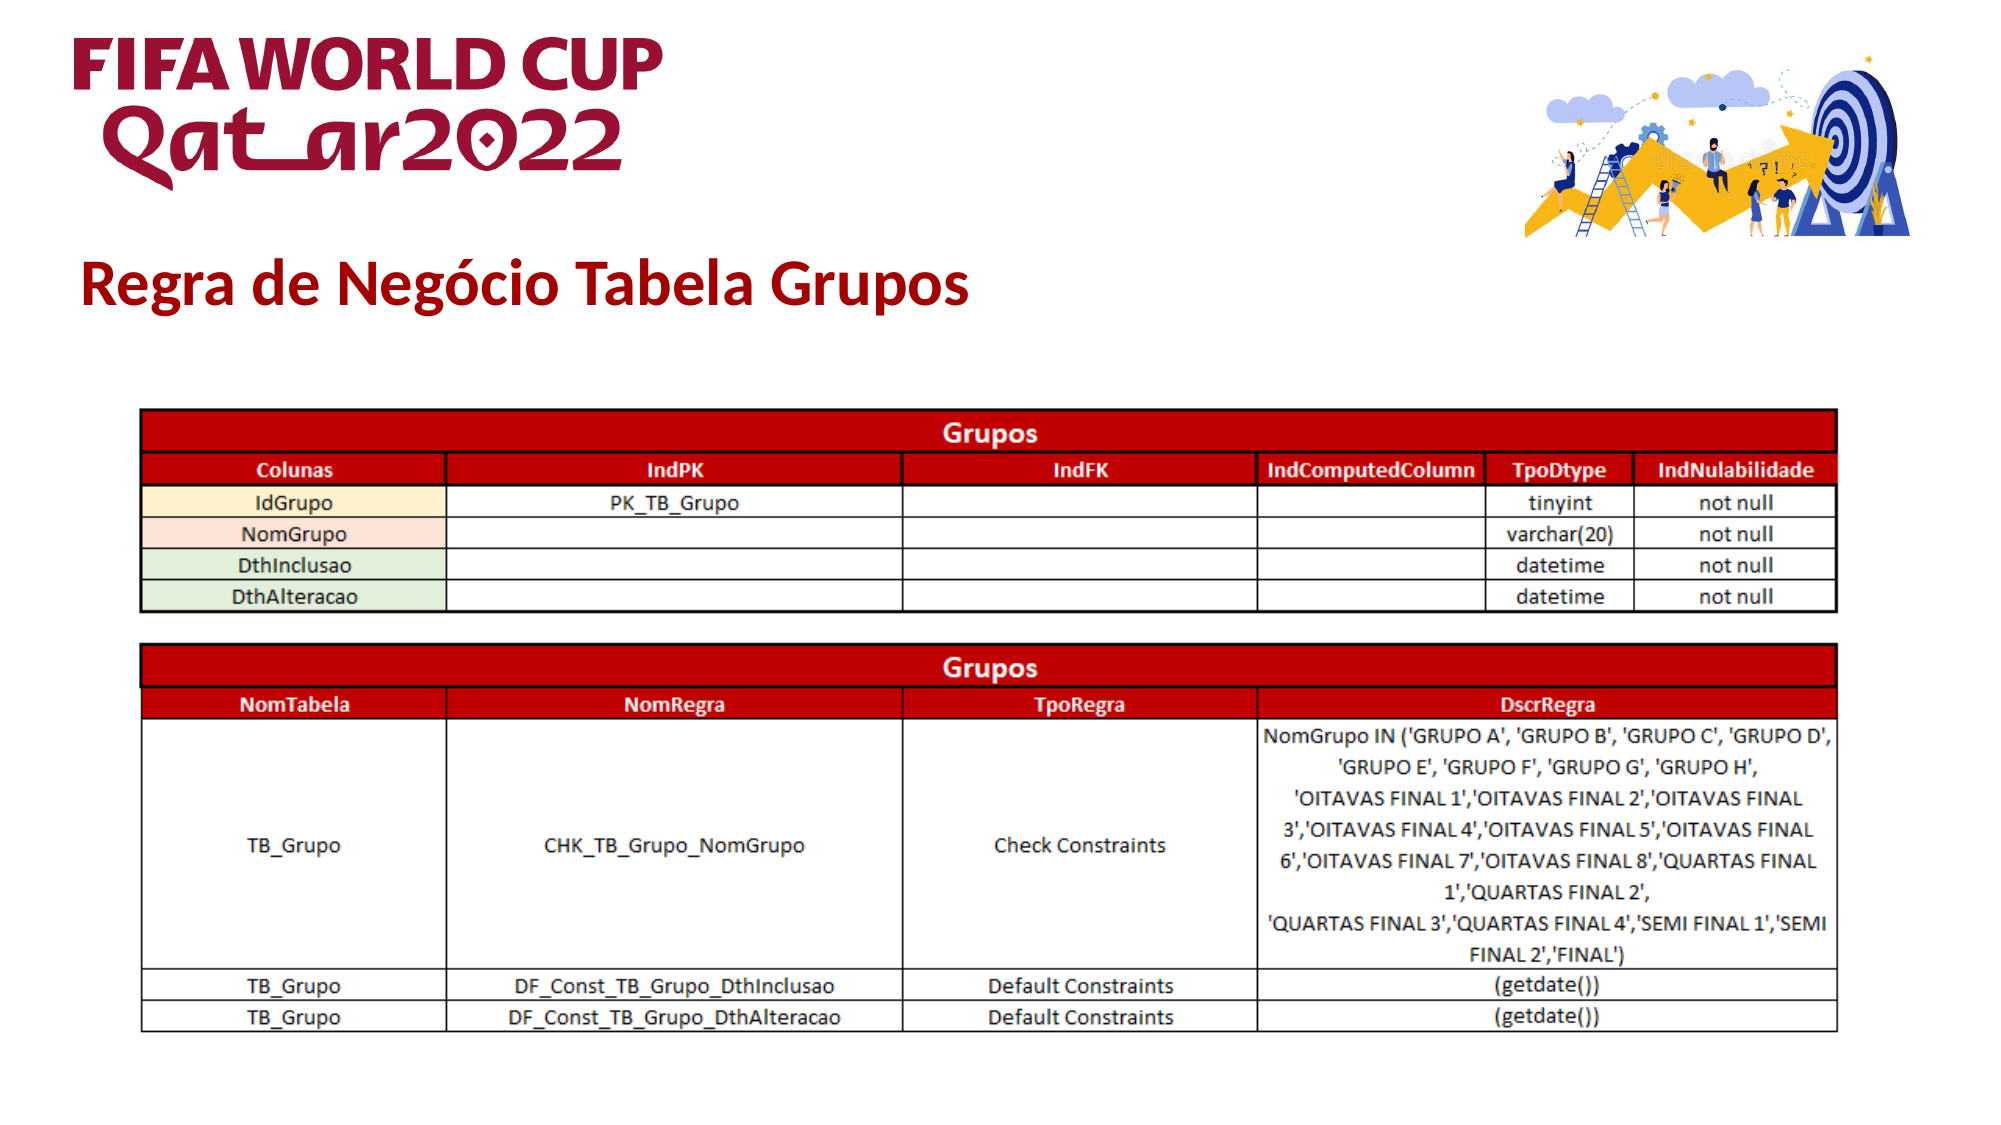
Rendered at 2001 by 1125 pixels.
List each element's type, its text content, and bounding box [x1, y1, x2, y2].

picture [71, 37, 665, 191]
text_box Regra de Negócio Tabela Grupos [65, 231, 987, 327]
picture [123, 393, 1857, 1045]
picture [1525, 33, 1946, 270]
